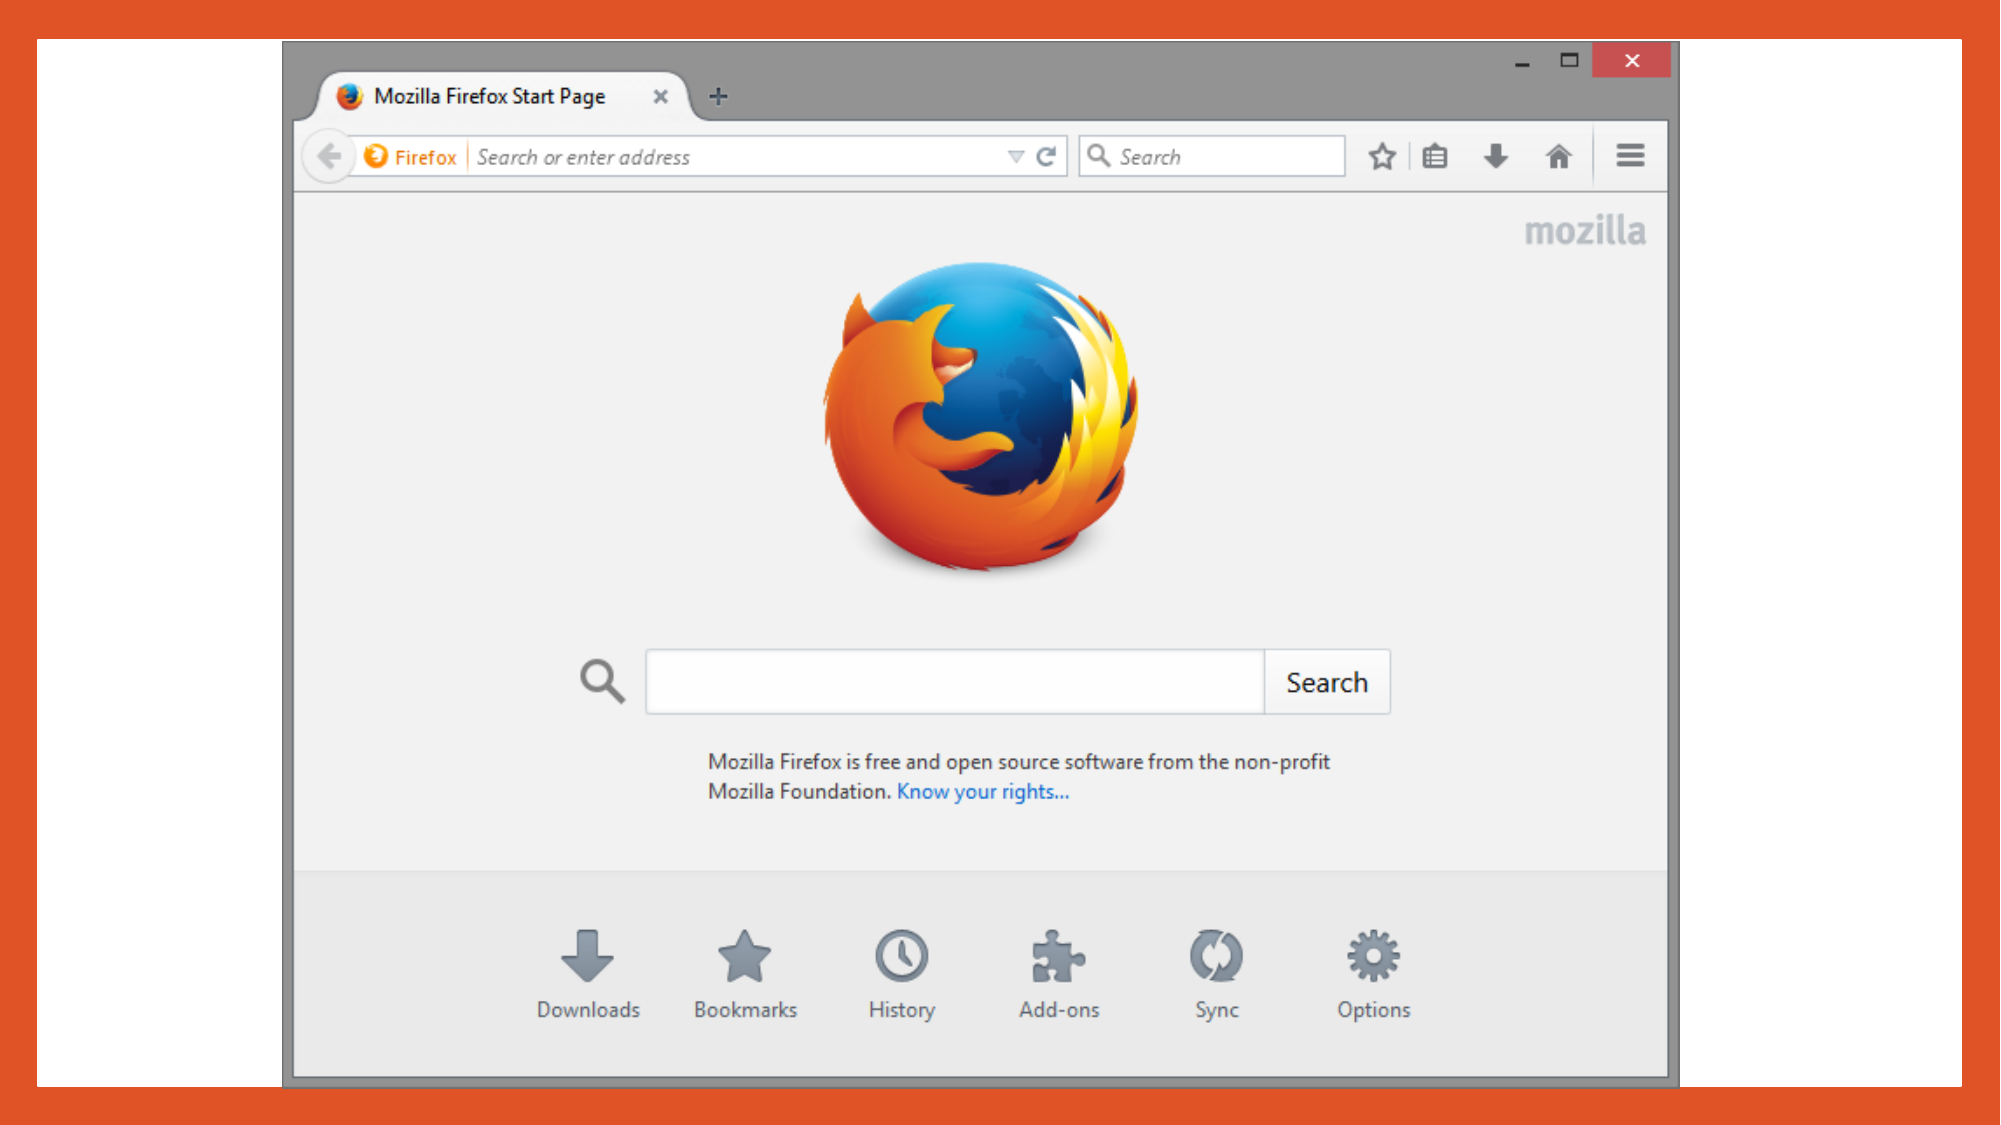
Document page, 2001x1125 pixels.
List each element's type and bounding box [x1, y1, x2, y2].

picture [281, 40, 1680, 1090]
